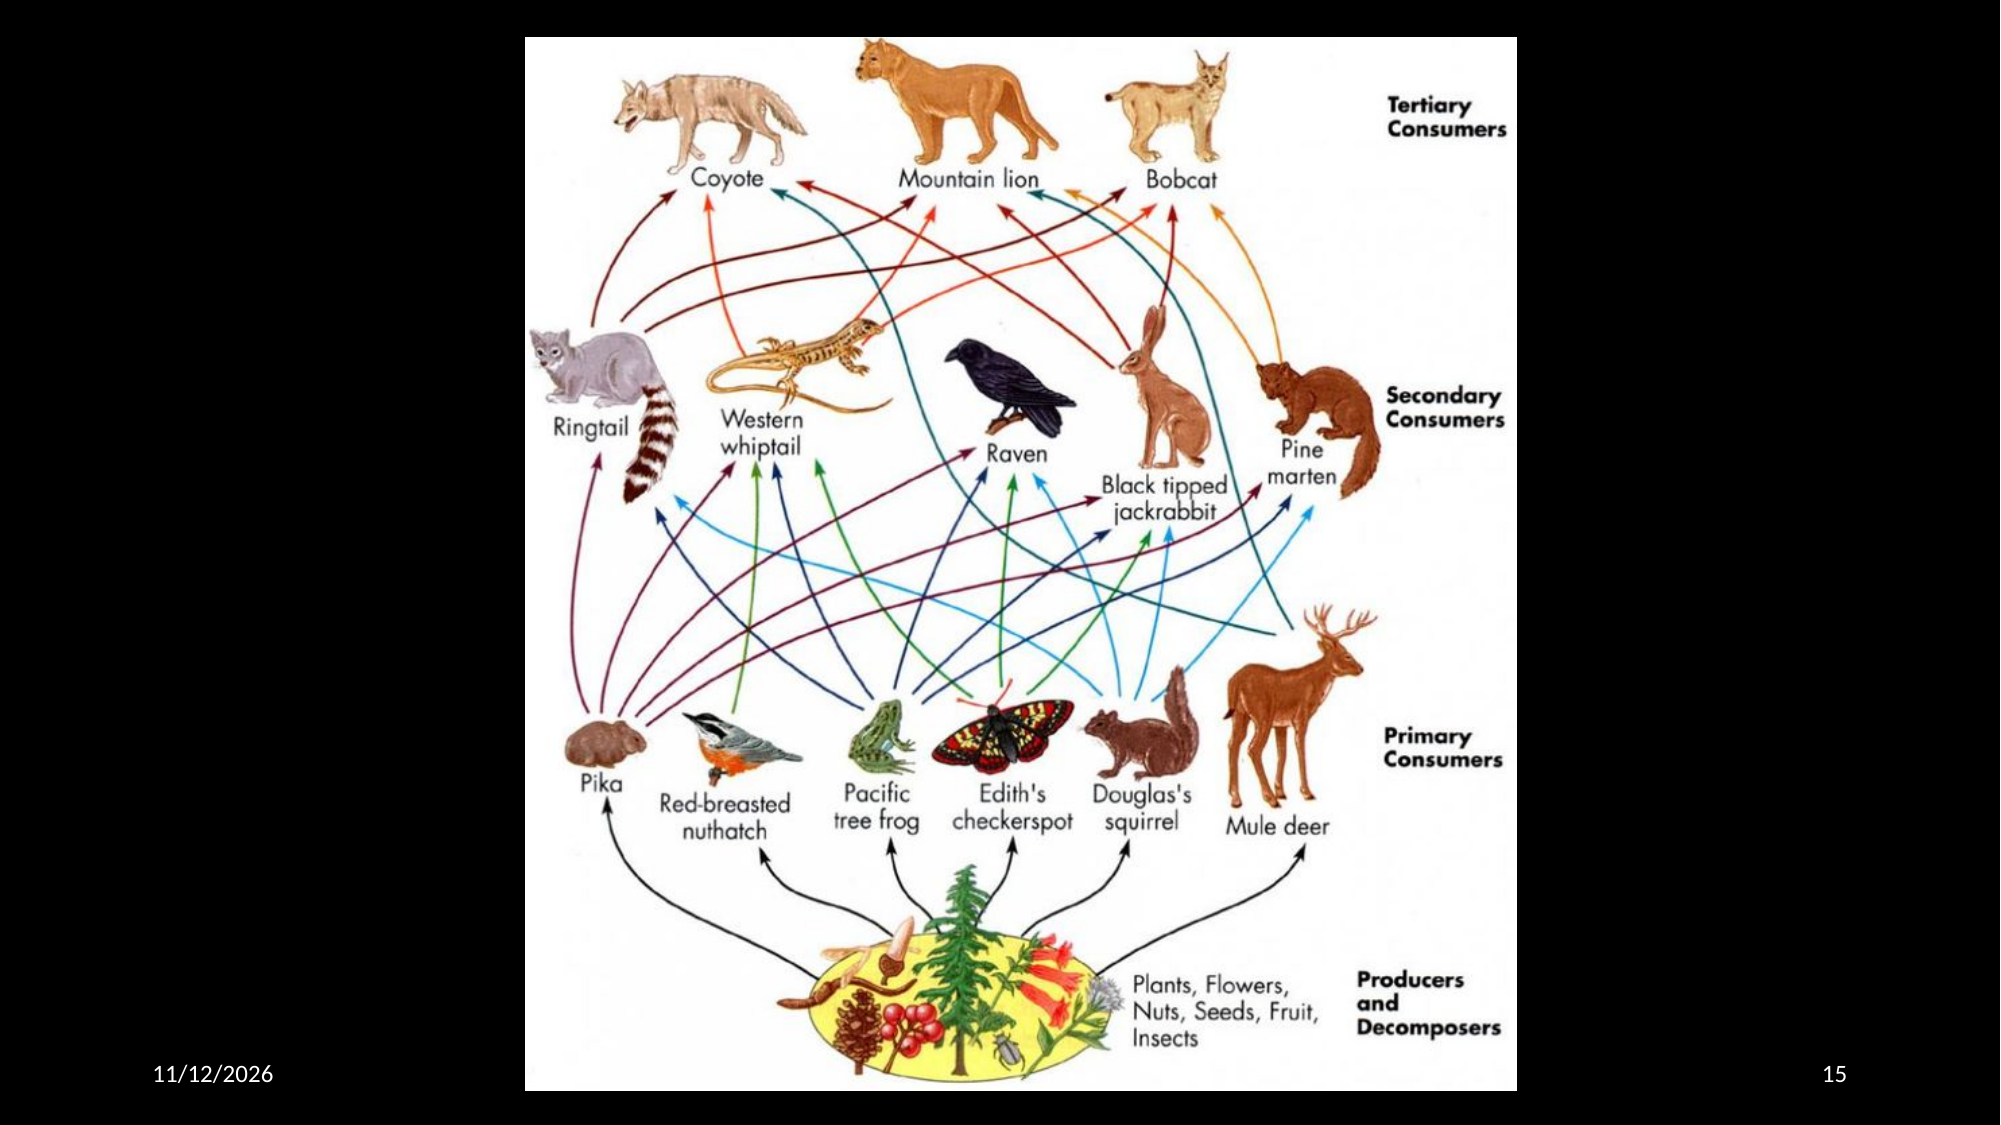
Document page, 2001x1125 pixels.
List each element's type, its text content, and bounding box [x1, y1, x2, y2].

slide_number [137, 1042, 588, 1103]
slide_number 15 [1412, 1042, 1863, 1103]
picture [524, 37, 1517, 1091]
